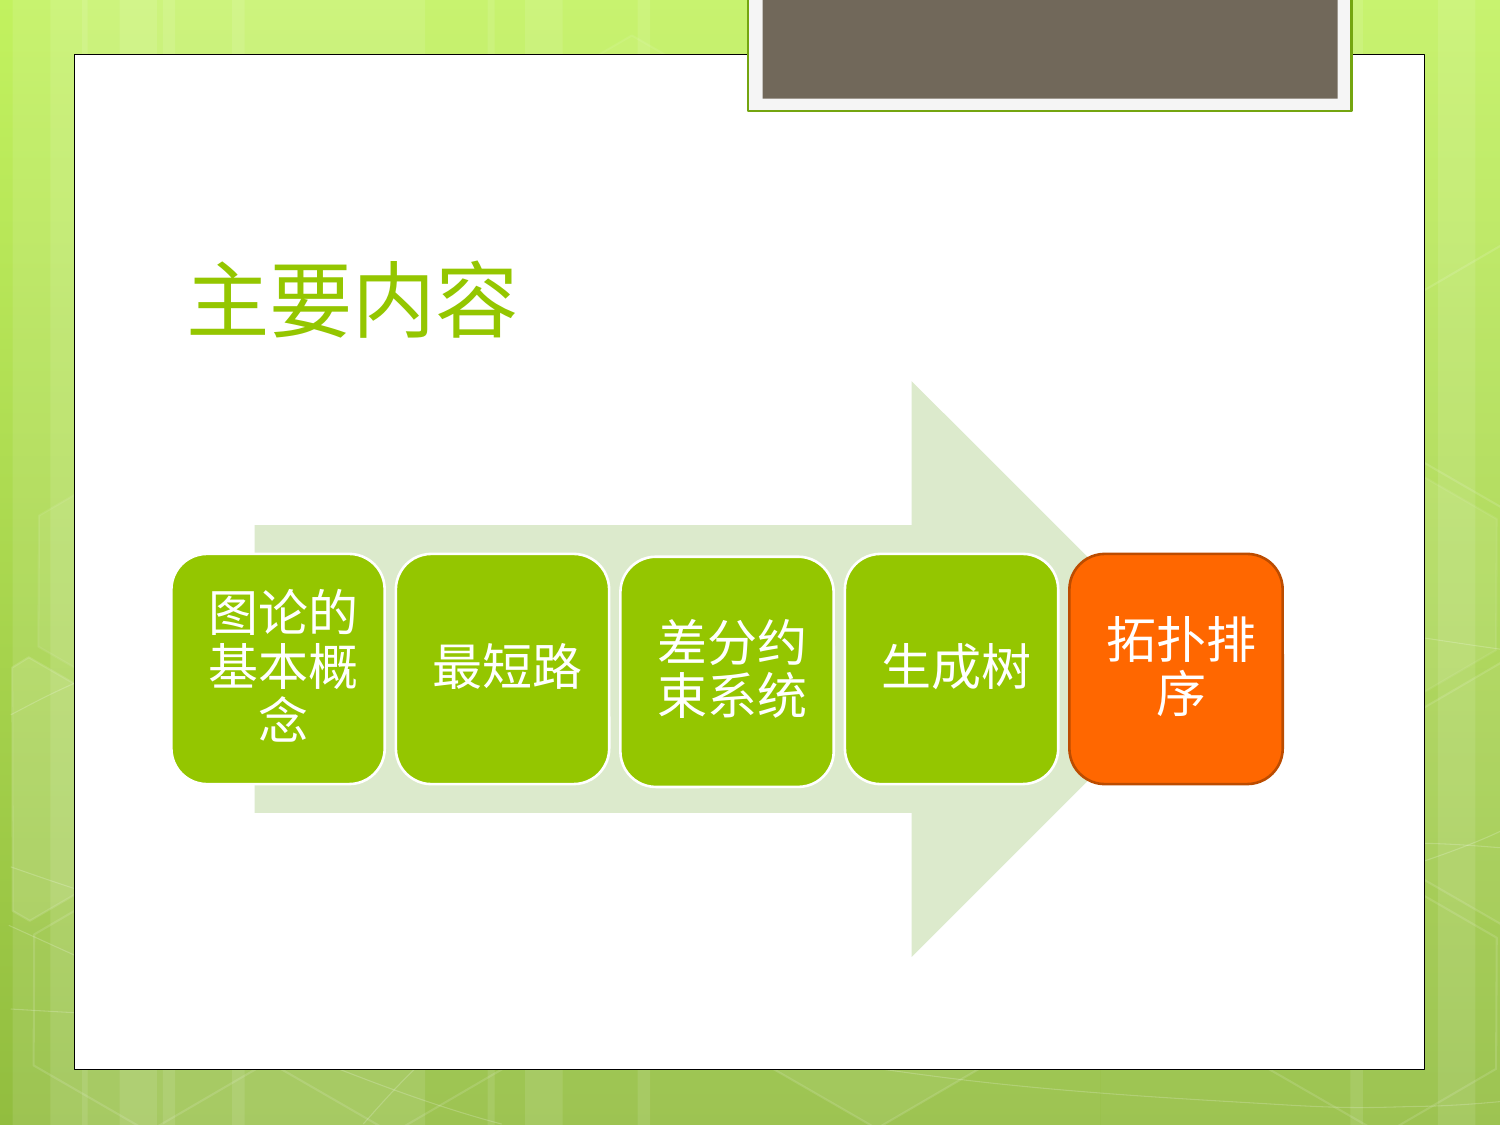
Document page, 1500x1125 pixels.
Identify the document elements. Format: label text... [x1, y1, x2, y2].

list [170, 380, 1284, 958]
title 主要内容 [171, 168, 1324, 357]
